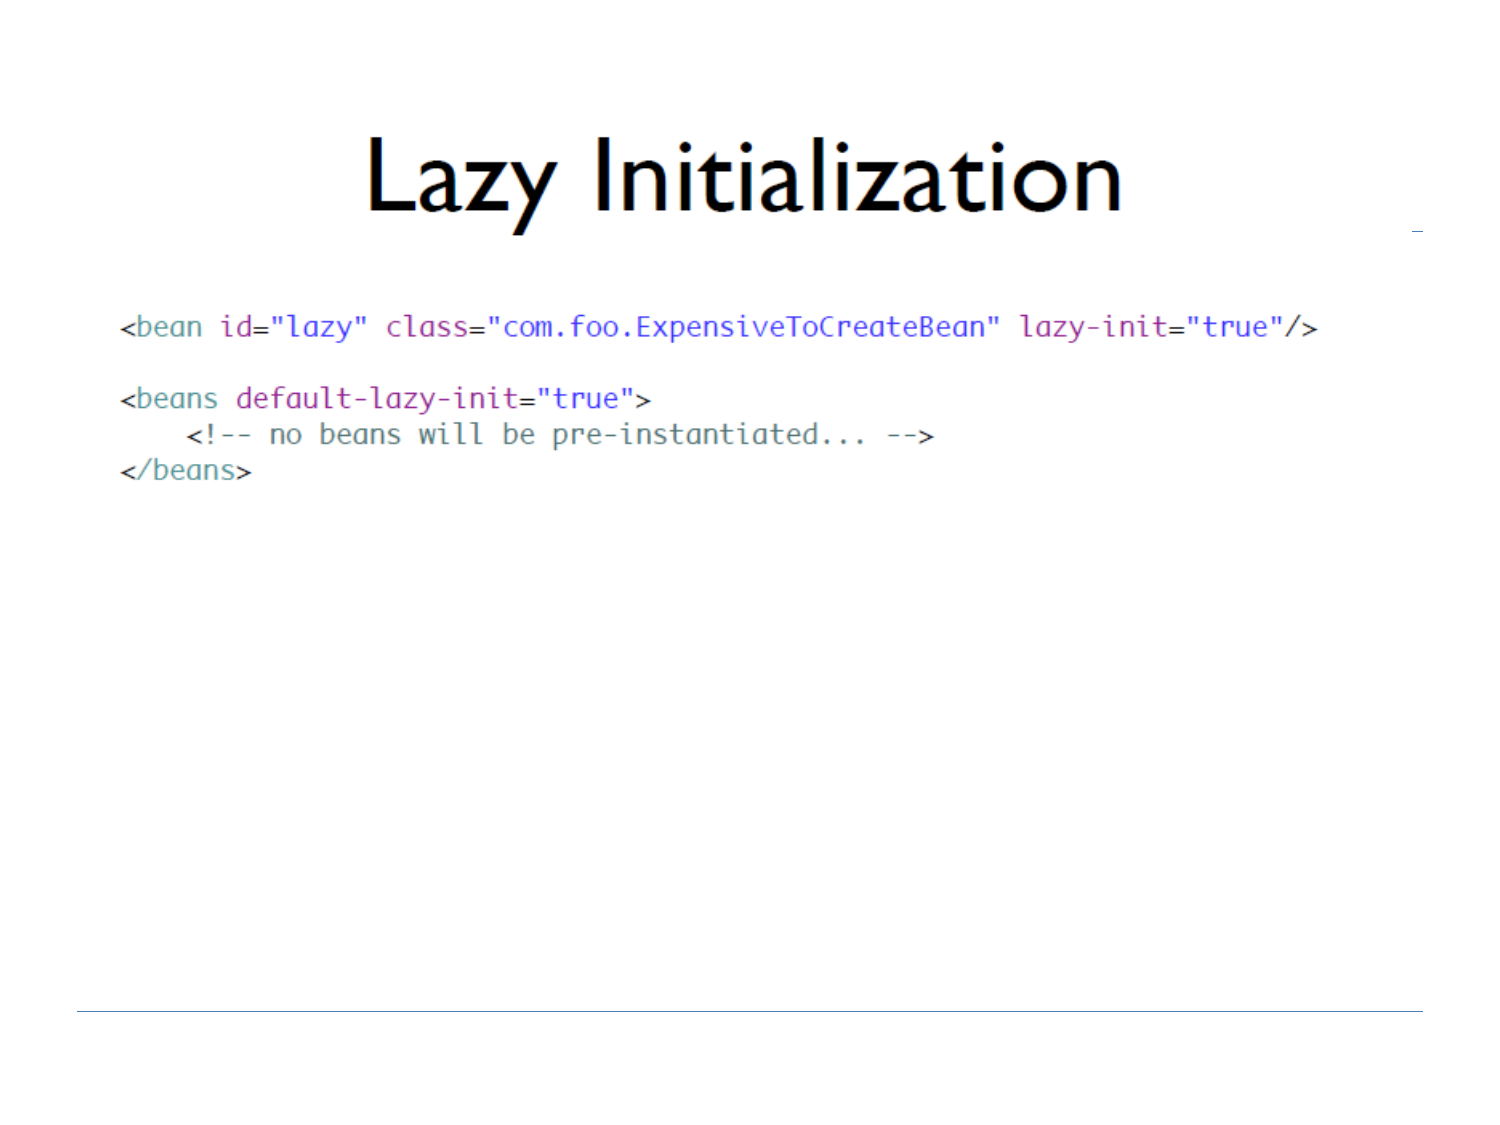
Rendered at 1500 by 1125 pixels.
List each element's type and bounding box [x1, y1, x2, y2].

list [76, 30, 1412, 1006]
